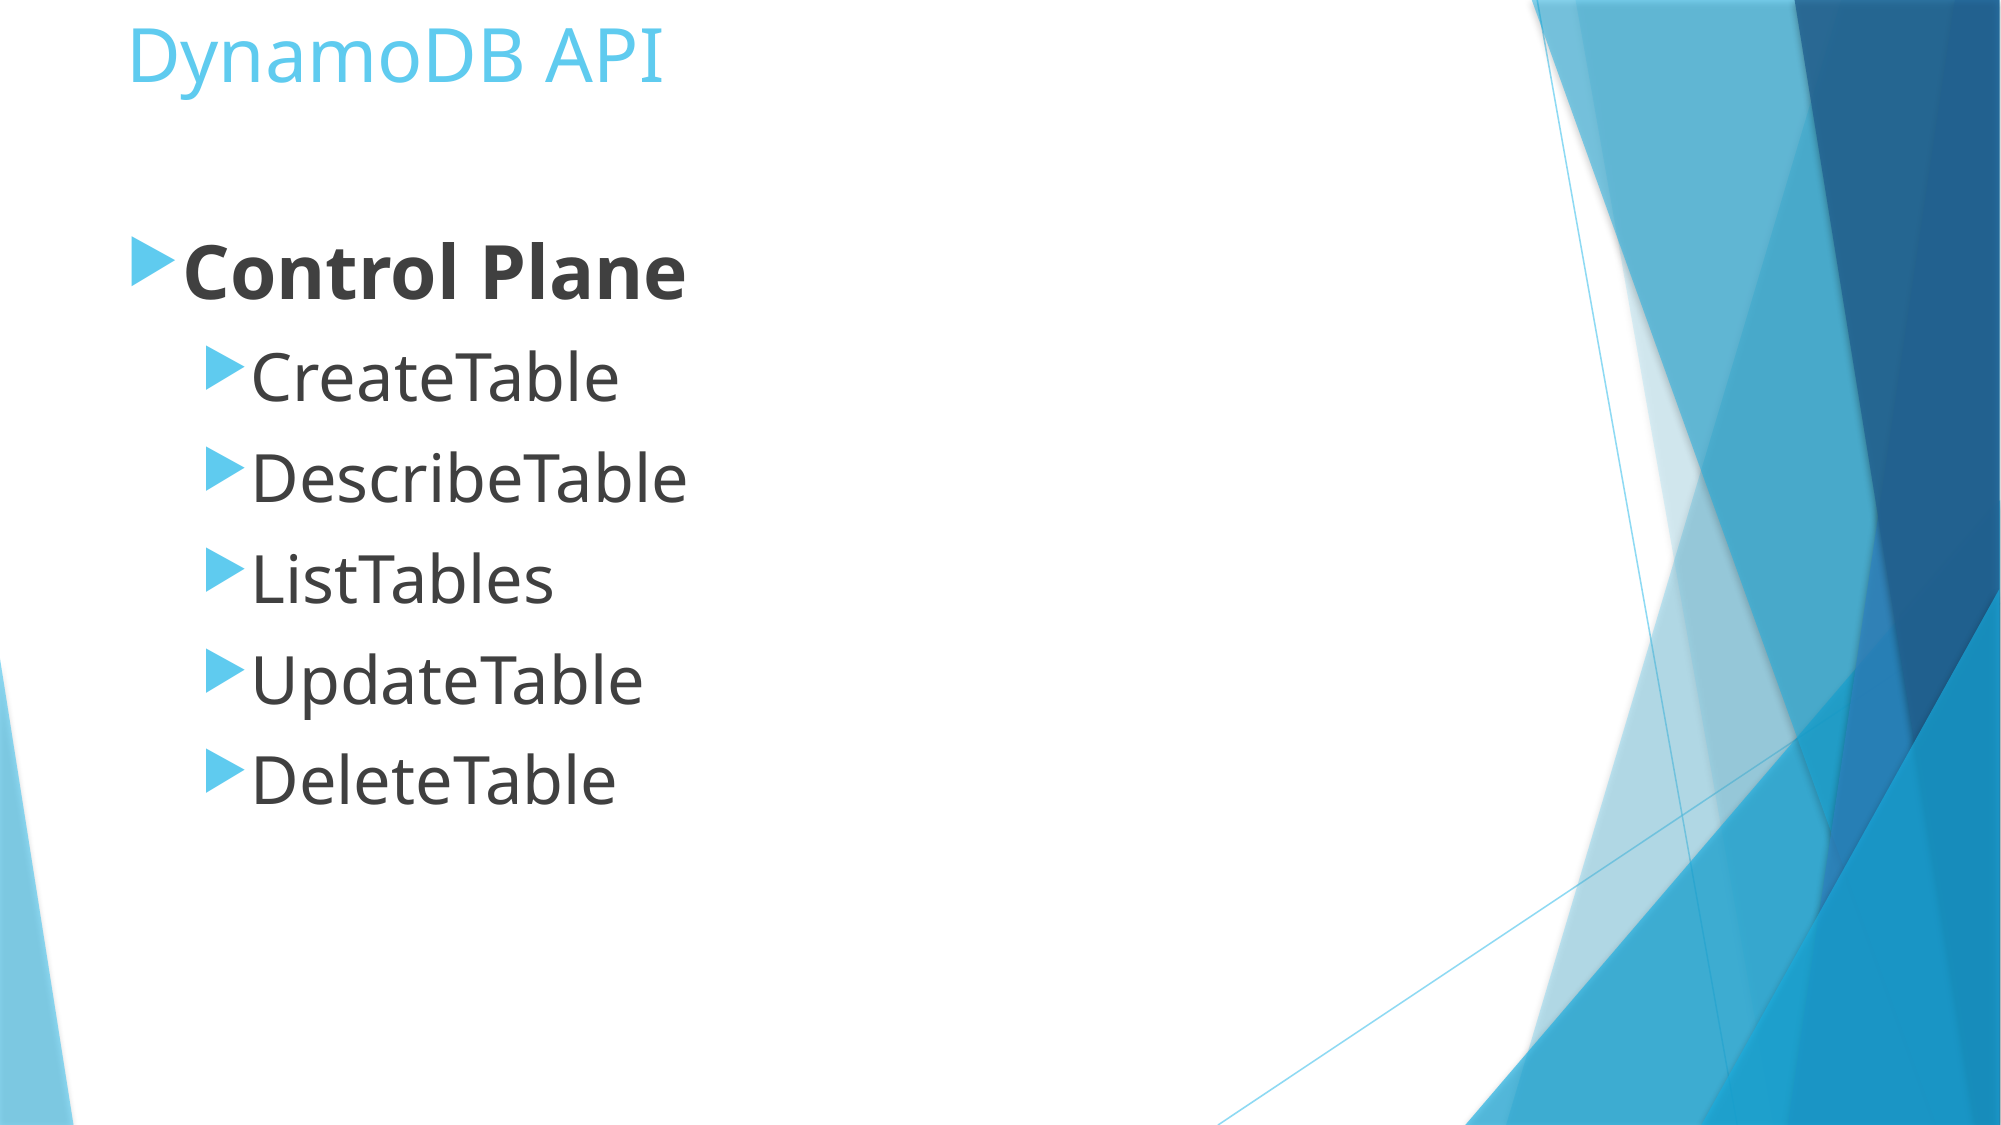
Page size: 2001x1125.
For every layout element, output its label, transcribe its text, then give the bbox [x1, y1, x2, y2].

list Control Plane CreateTable DescribeTable ListTables UpdateTable DeleteTable [111, 216, 1522, 854]
title DynamoDB API [111, 0, 1522, 216]
